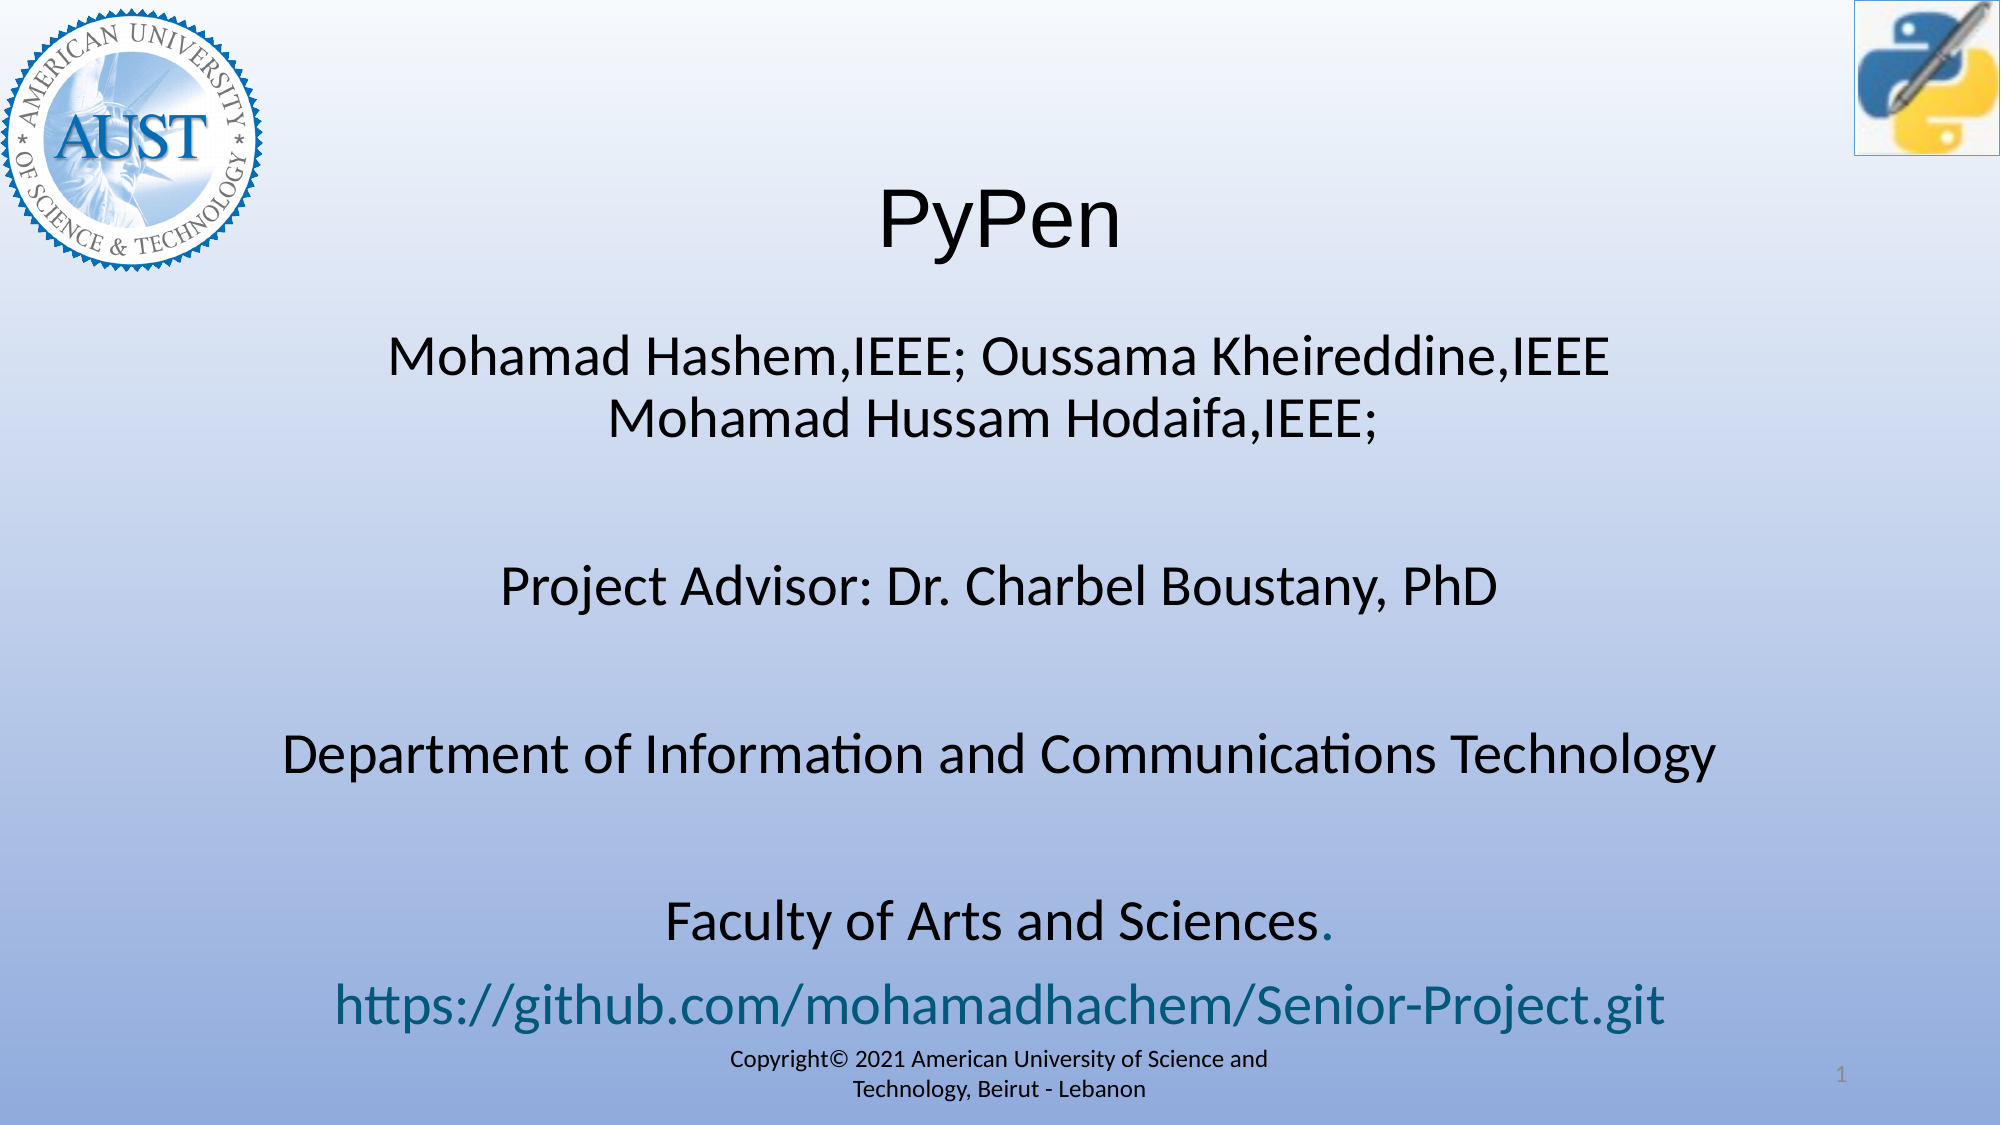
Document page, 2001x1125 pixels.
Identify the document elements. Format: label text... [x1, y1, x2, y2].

title PyPen [249, 145, 1750, 274]
slide_number 1 [1412, 1042, 1863, 1103]
picture [1854, 0, 2000, 156]
footer Copyright© 2021 American University of Science and Technology, Beirut - Lebanon [662, 1042, 1338, 1103]
subtitle Mohamad Hashem,IEEE; Oussama Kheireddine,IEEE Mohamad Hussam Hodaifa,IEEE; Project Advisor: Dr. Charbel Boustany, PhD Department of Information and Communications Technology Faculty of Arts and Sciences. https://github.com/mohamadhachem/Senior-Project.git [249, 317, 1750, 999]
picture [0, 8, 263, 272]
